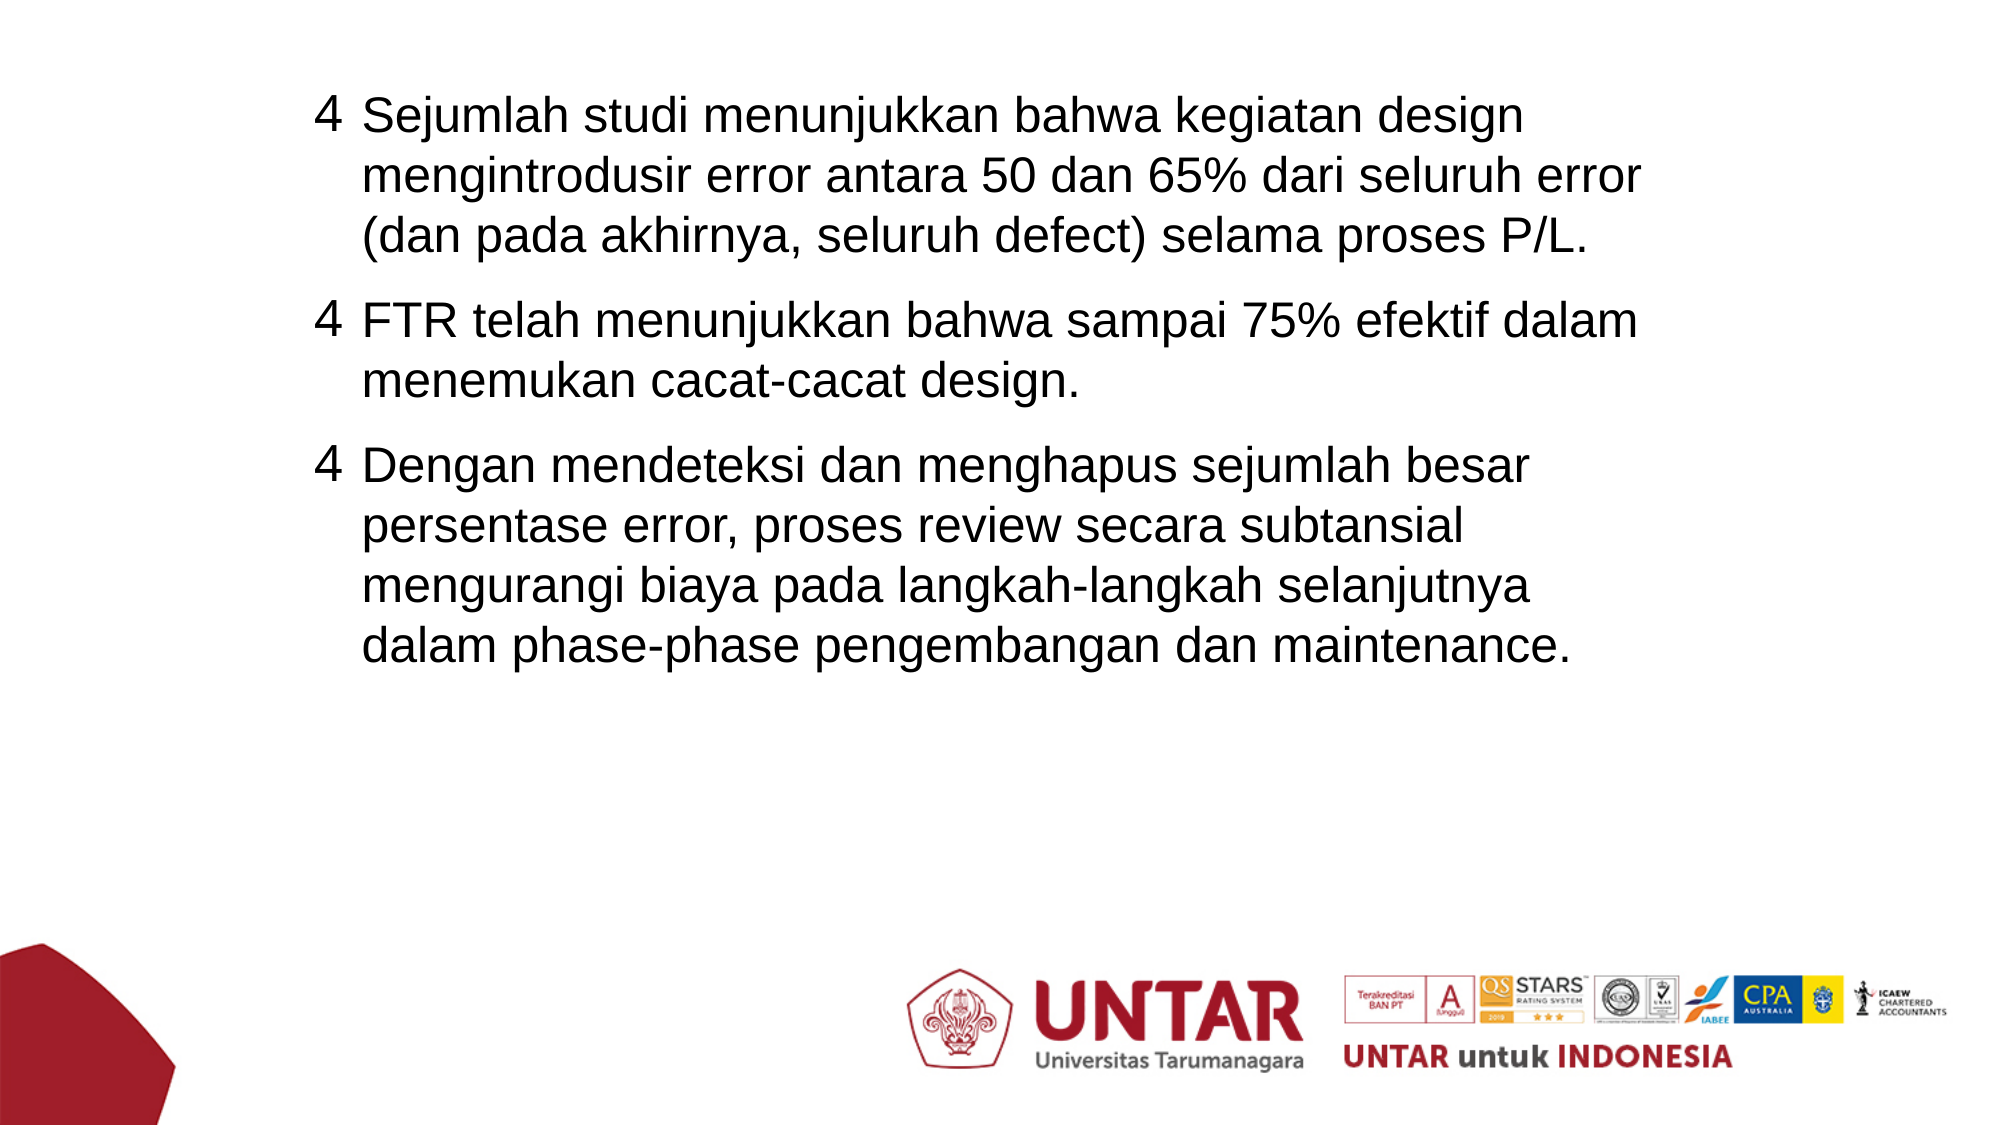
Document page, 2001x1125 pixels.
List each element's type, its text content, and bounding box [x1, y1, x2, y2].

text_box Sejumlah studi menunjukkan bahwa kegiatan design mengintrodusir error antara 50 dan 65% dari seluruh error (dan pada akhirnya, seluruh defect) selama proses P/L. FTR telah menunjukkan bahwa sampai 75% efektif dalam menemukan cacat-cacat design. Dengan mendeteksi dan menghapus sejumlah besar persentase error, proses review secara subtansial mengurangi biaya pada langkah-langkah selanjutnya dalam phase-phase pengembangan dan maintenance. [300, 74, 1688, 680]
picture [0, 0, 2001, 1125]
